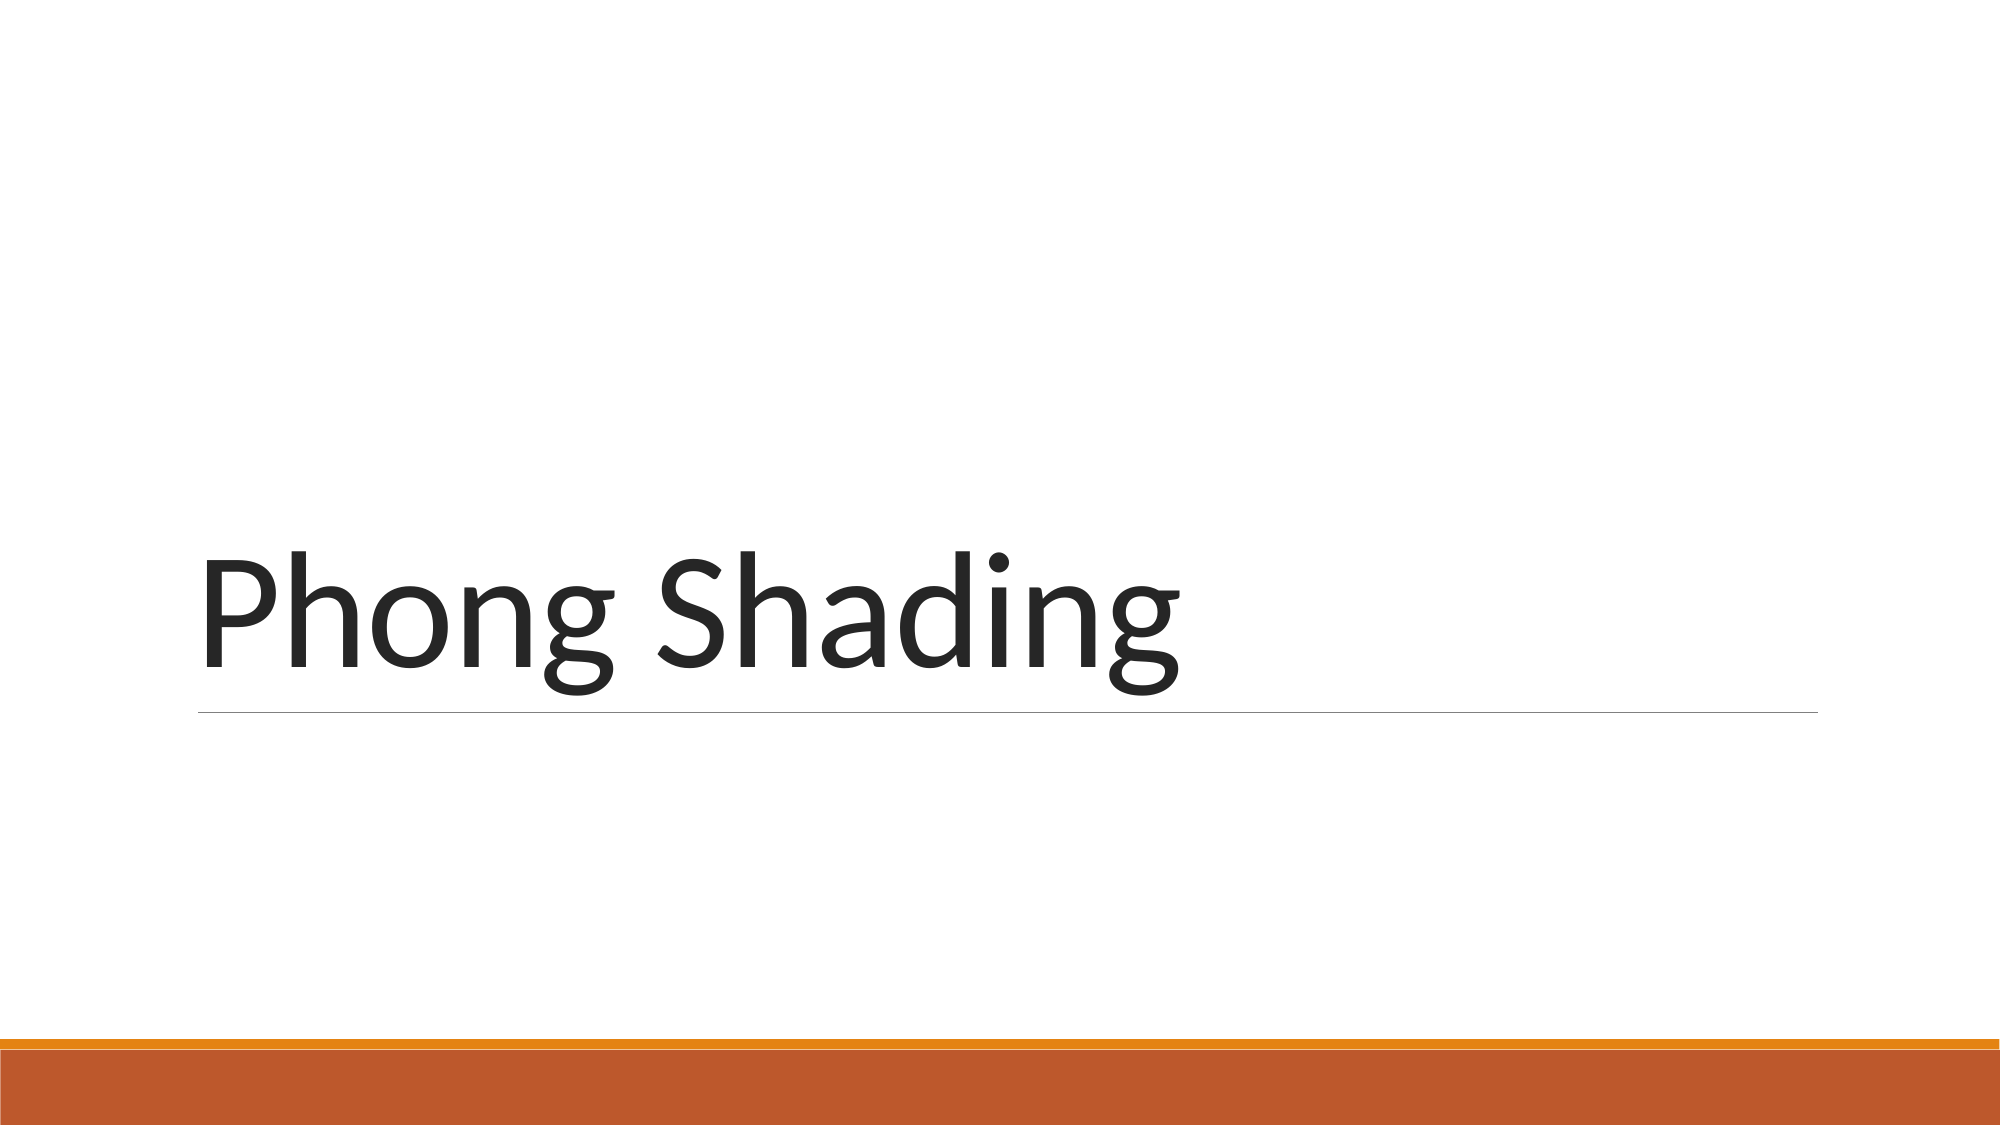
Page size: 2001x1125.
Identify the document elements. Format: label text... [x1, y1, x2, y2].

title Phong Shading [180, 124, 1830, 710]
